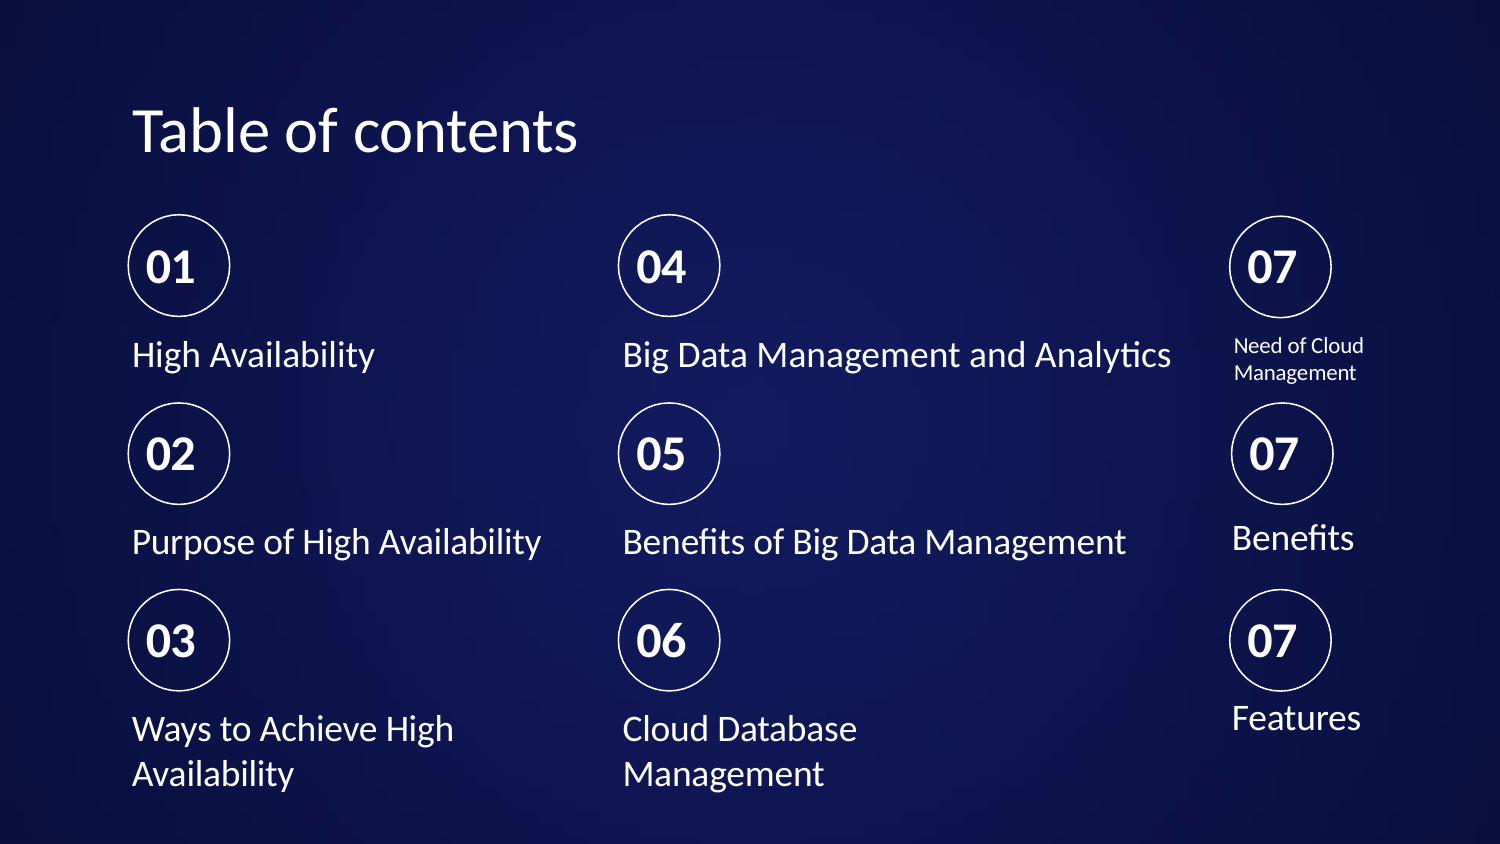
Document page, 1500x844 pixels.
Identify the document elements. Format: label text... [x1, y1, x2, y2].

text_box 04 [634, 231, 689, 294]
text_box 05 [634, 418, 689, 481]
text_box [618, 589, 720, 691]
picture [0, 0, 1500, 844]
text_box Big Data Management and Analytics [620, 328, 1188, 376]
text_box Features [1229, 691, 1401, 739]
text_box [128, 402, 230, 505]
text_box [1229, 216, 1332, 318]
text_box 03 [143, 604, 199, 667]
text_box 07 [1245, 605, 1301, 668]
text_box [128, 229, 230, 317]
text_box 06 [634, 604, 689, 667]
text_box 07 [1245, 231, 1301, 294]
title Table of contents [129, 85, 1082, 229]
text_box [618, 402, 720, 505]
text_box Ways to Achieve High Availability [129, 701, 547, 794]
text_box Need of Cloud Management [1231, 328, 1403, 386]
text_box 01 [143, 231, 199, 294]
text_box Benefits of Big Data Management [620, 514, 1160, 562]
text_box [128, 589, 230, 691]
text_box [1229, 589, 1332, 691]
text_box 02 [143, 418, 199, 481]
text_box [1231, 402, 1334, 505]
text_box Benefits [1229, 511, 1401, 559]
text_box High Availability [129, 328, 424, 376]
text_box [618, 229, 720, 317]
text_box Purpose of High Availability [129, 514, 571, 562]
text_box 07 [1247, 418, 1302, 481]
text_box Cloud Database Management [620, 701, 958, 794]
